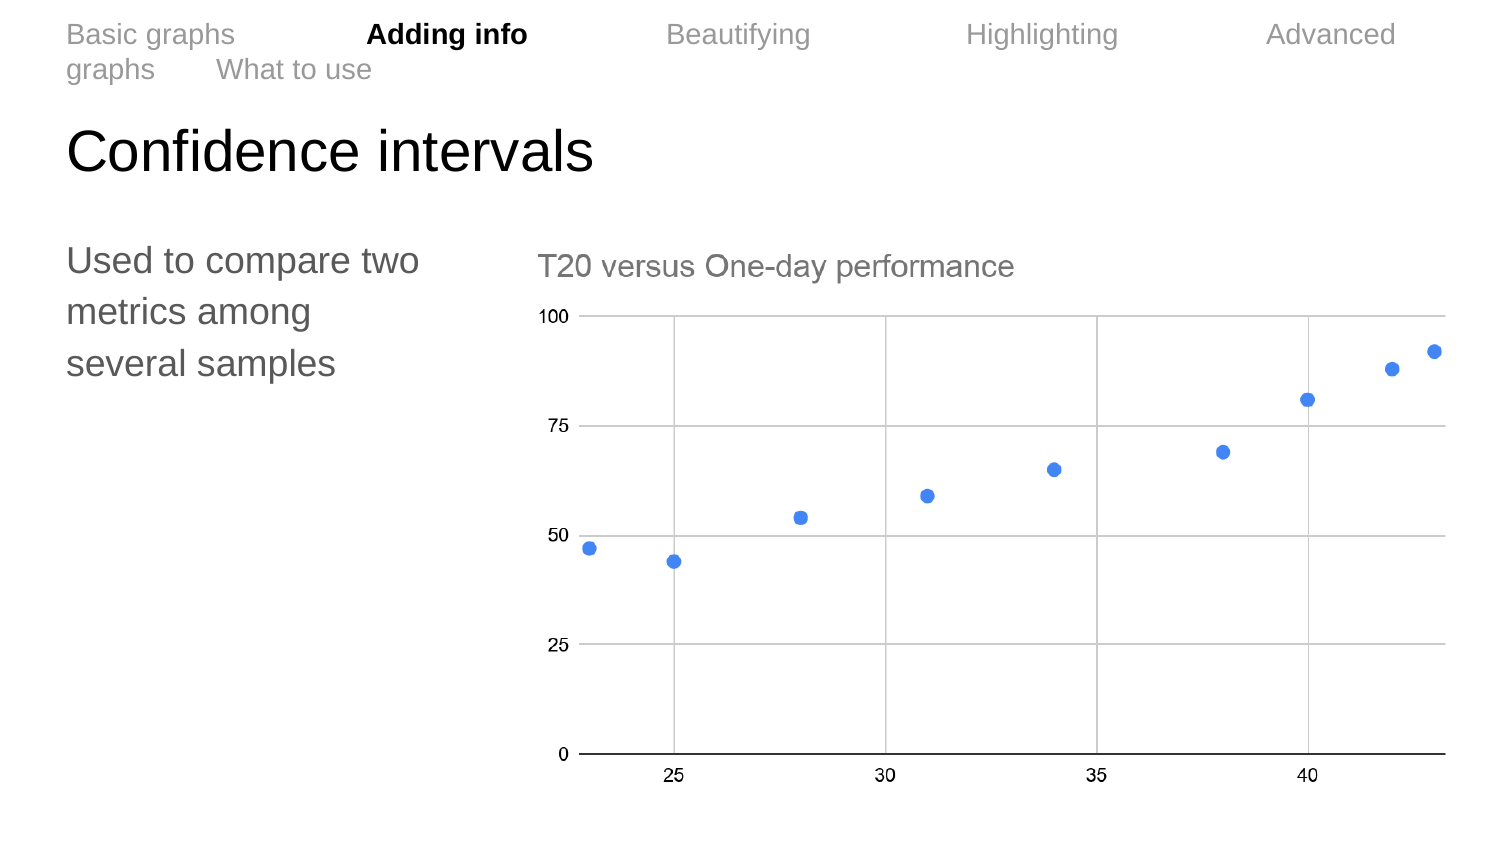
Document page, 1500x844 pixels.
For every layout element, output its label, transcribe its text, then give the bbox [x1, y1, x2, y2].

text_box Basic graphs Adding info Beautifying Highlighting Advanced graphs What to use [51, 0, 1500, 62]
list Used to compare two metrics among several samples [51, 214, 448, 775]
title Confidence intervals [51, 98, 1449, 192]
picture [507, 216, 1476, 816]
